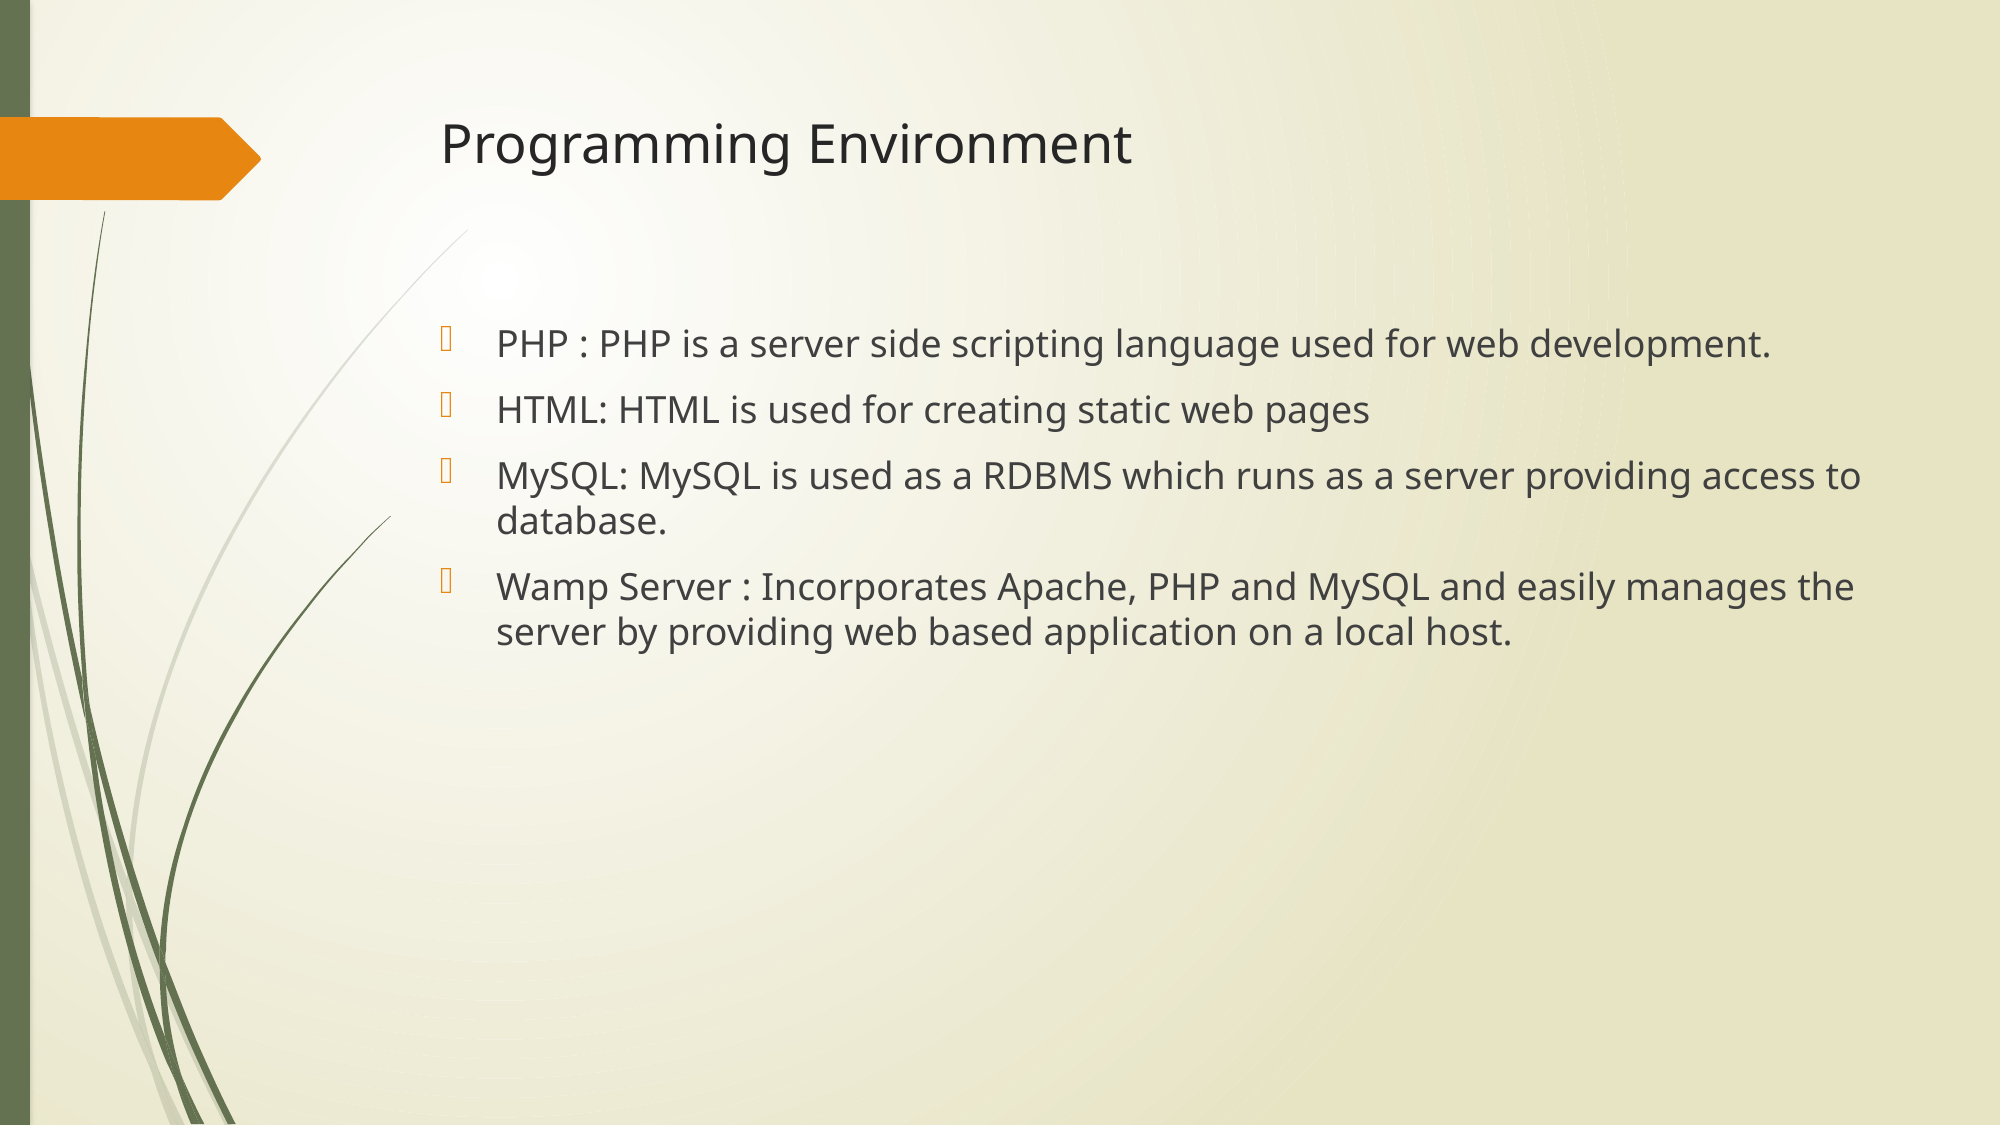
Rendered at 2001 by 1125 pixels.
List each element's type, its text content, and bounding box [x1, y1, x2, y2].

title Programming Environment [425, 102, 1888, 312]
list PHP : PHP is a server side scripting language used for web development. HTML: HTML is used for creating static web pages MySQL: MySQL is used as a RDBMS which runs as a server providing access to database. Wamp Server : Incorporates Apache, PHP and MySQL and easily manages the server by providing web based application on a local host. [424, 312, 1888, 970]
